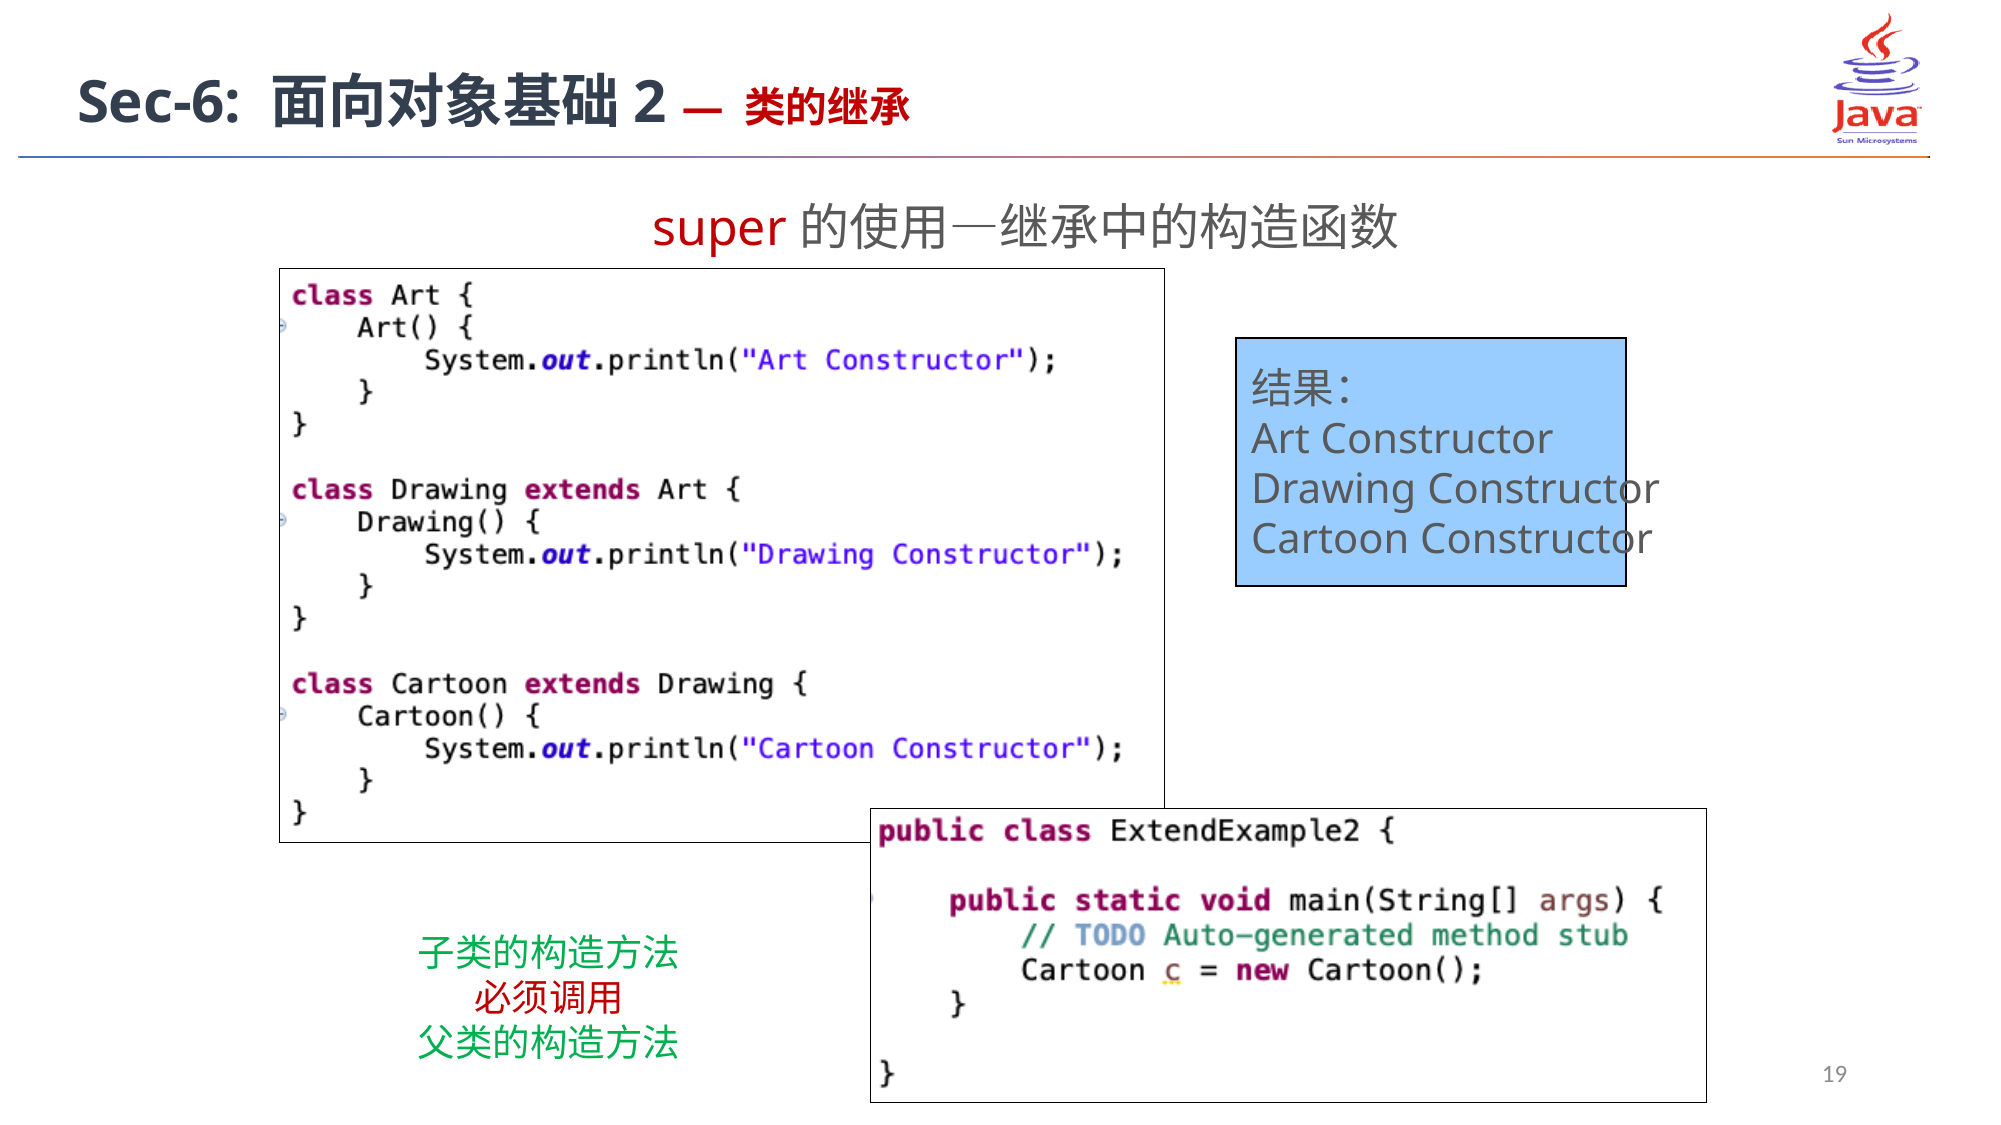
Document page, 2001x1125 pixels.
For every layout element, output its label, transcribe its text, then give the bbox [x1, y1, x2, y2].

text_box 子类的构造方法 必须调用 父类的构造方法 [350, 921, 748, 1071]
picture [279, 268, 1707, 1103]
text_box super的使用—继承中的构造函数 [637, 188, 1500, 264]
slide_number 19 [1707, 1042, 1863, 1103]
text_box 结果： Art Constructor Drawing Constructor Cartoon Constructor [1236, 338, 1627, 587]
text_box Sec-6: 面向对象基础2 — 类的继承 [75, 62, 1047, 135]
picture [1825, 9, 1930, 149]
